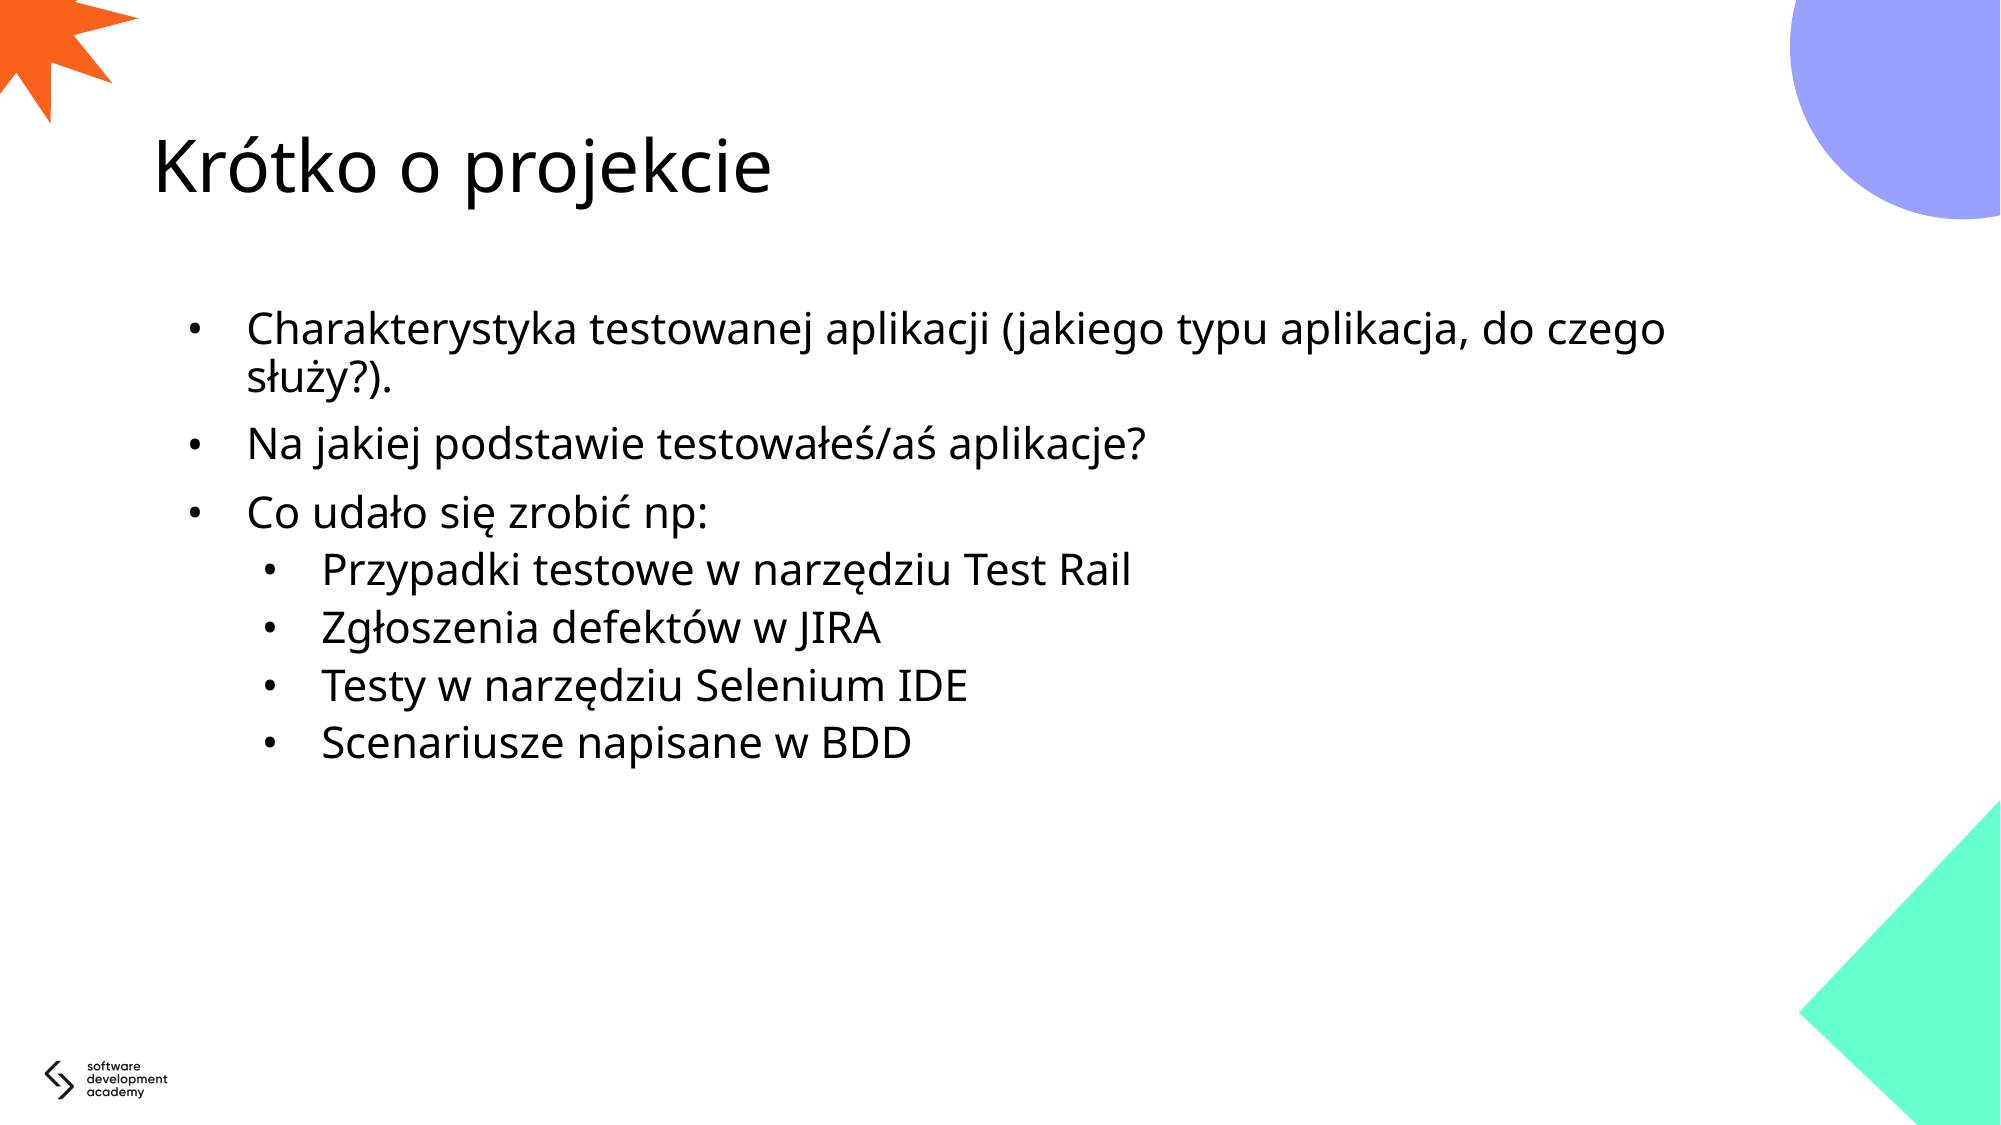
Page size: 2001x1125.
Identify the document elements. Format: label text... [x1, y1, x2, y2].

title Krótko o projekcie [137, 59, 1771, 278]
picture [19, 1035, 193, 1125]
list Charakterystyka testowanej aplikacji (jakiego typu aplikacja, do czego służy?). Na jakiej podstawie testowałeś/aś aplikacje? Co udało się zrobić np: Przypadki testowe w narzędziu Test Rail Zgłoszenia defektów w JIRA Testy w narzędziu Selenium IDE Scenariusze napisane w BDD [137, 299, 1771, 1014]
